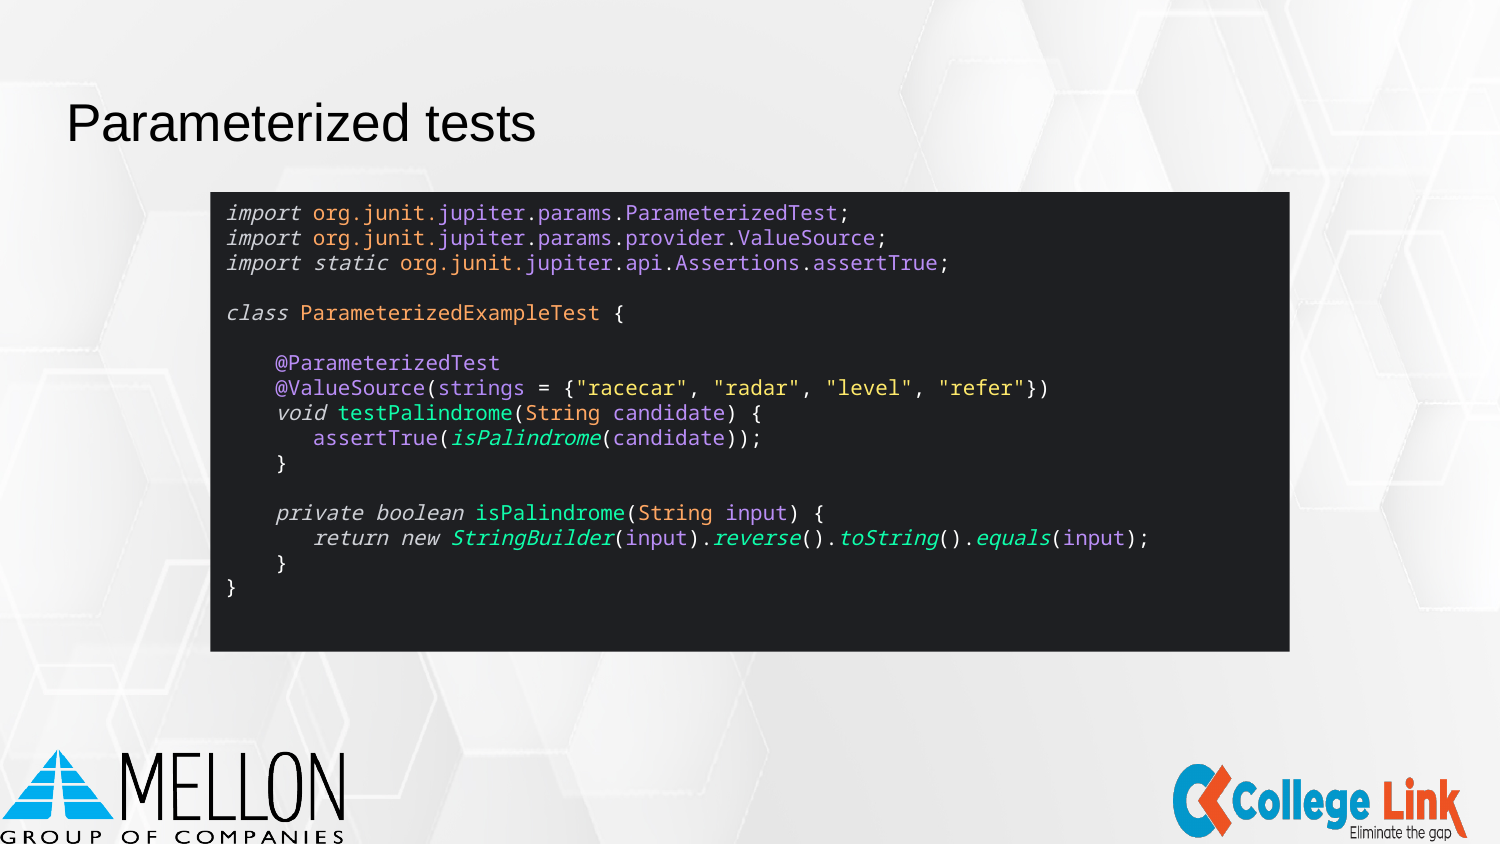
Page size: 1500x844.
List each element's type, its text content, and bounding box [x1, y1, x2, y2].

picture [0, 0, 1500, 844]
text_box import org.junit.jupiter.params.ParameterizedTest; import org.junit.jupiter.params.provider.ValueSource; import static org.junit.jupiter.api.Assertions.assertTrue; class ParameterizedExampleTest { @ParameterizedTest @ValueSource(strings = {"racecar", "radar", "level", "refer"}) void testPalindrome(String candidate) { assertTrue(isPalindrome(candidate)); } private boolean isPalindrome(String input) { return new StringBuilder(input).reverse().toString().equals(input); } } [210, 192, 1290, 652]
title Parameterized tests [51, 72, 635, 167]
